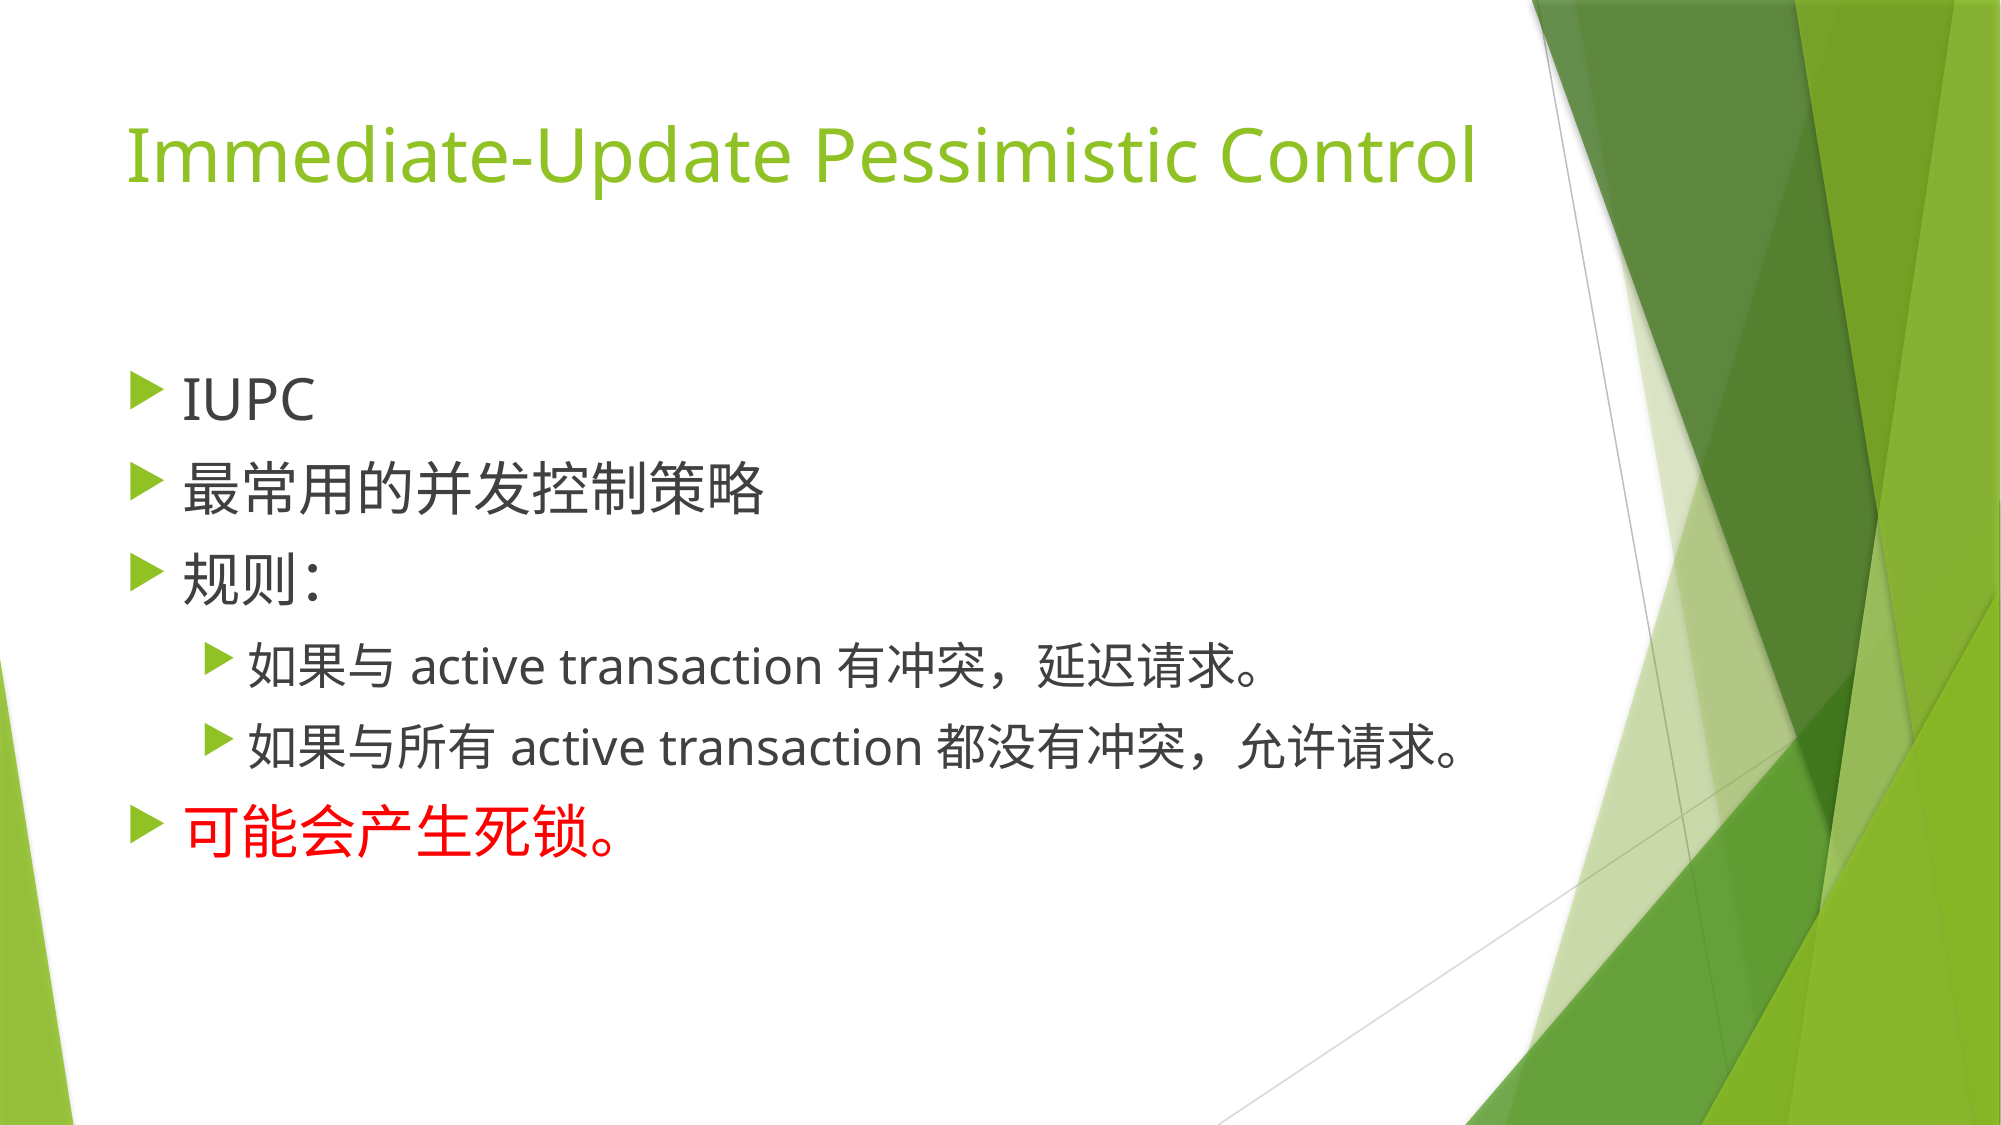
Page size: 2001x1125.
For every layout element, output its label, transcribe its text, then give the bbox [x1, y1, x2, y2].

list IUPC 最常用的并发控制策略 规则： 如果与active transaction有冲突，延迟请求。 如果与所有active transaction都没有冲突，允许请求。 可能会产生死锁。 [111, 354, 1522, 992]
title Immediate-Update Pessimistic Control [111, 99, 1522, 317]
